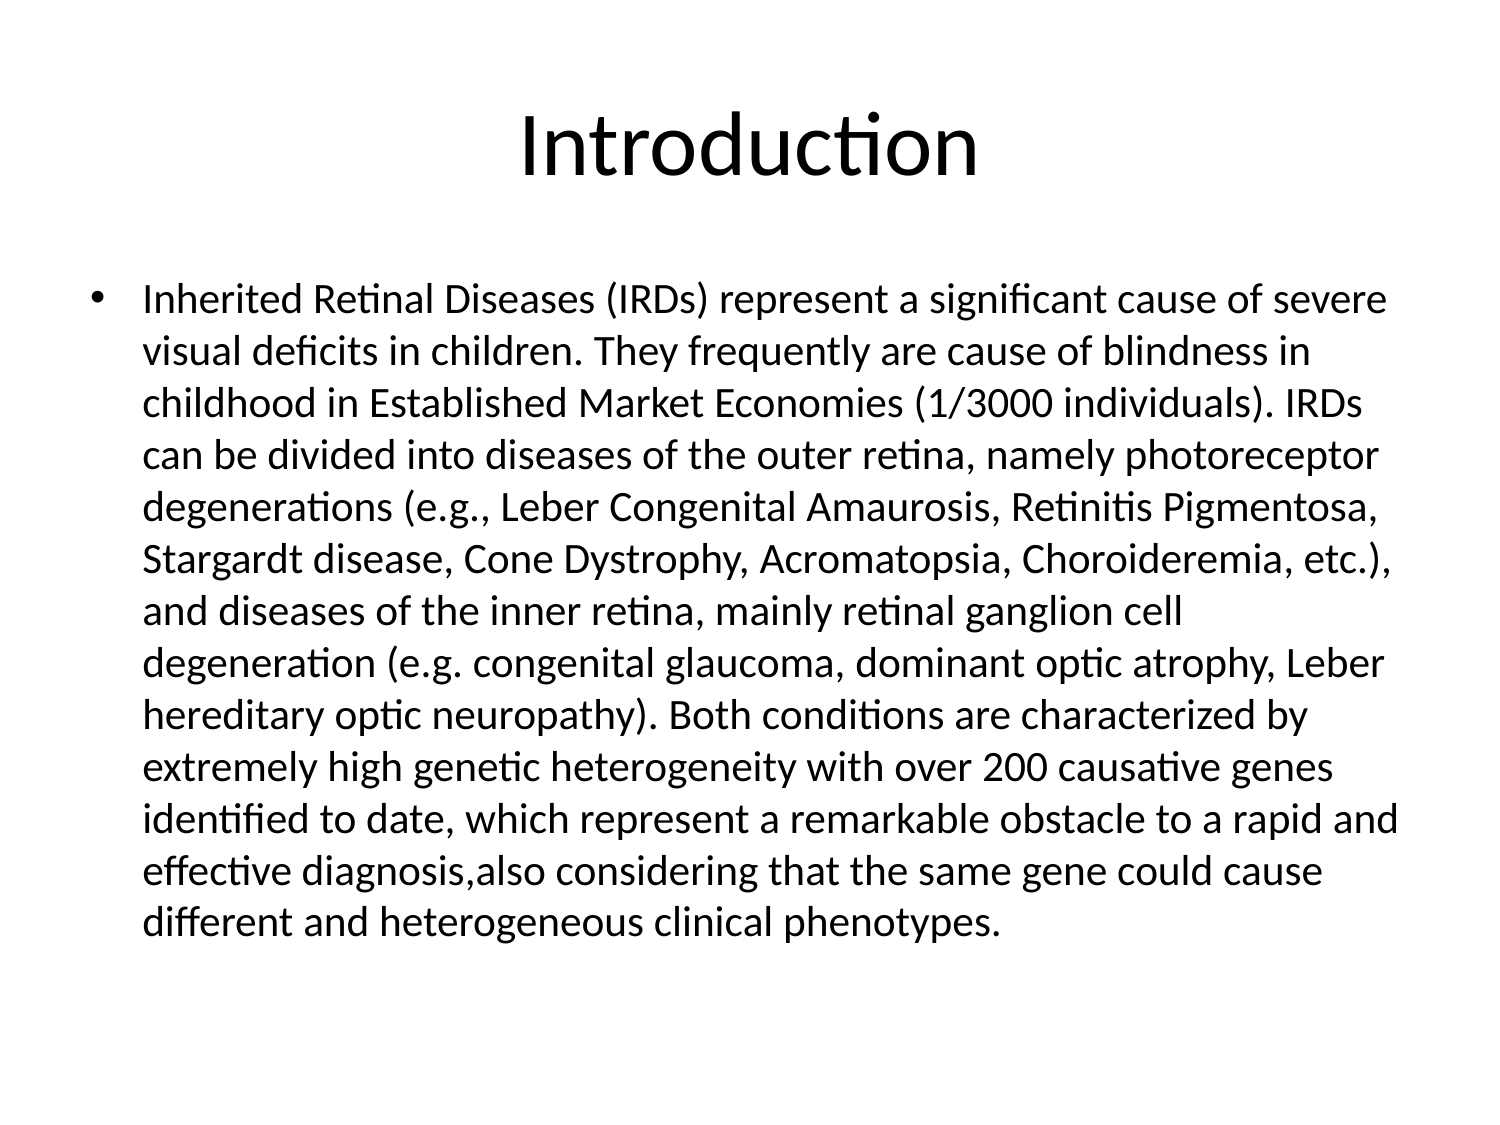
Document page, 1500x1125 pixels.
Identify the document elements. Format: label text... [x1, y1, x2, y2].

title Introduction [75, 45, 1425, 233]
list Inherited Retinal Diseases (IRDs) represent a significant cause of severe visual deficits in children. They frequently are cause of blindness in childhood in Established Market Economies (1/3000 individuals). IRDs can be divided into diseases of the outer retina, namely photoreceptor degenerations (e.g., Leber Congenital Amaurosis, Retinitis Pigmentosa, Stargardt disease, Cone Dystrophy, Acromatopsia, Choroideremia, etc.), and diseases of the inner retina, mainly retinal ganglion cell degeneration (e.g. congenital glaucoma, dominant optic atrophy, Leber hereditary optic neuropathy). Both conditions are characterized by extremely high genetic heterogeneity with over 200 causative genes identified to date, which represent a remarkable obstacle to a rapid and effective diagnosis,also considering that the same gene could cause different and heterogeneous clinical phenotypes. [75, 262, 1425, 1005]
